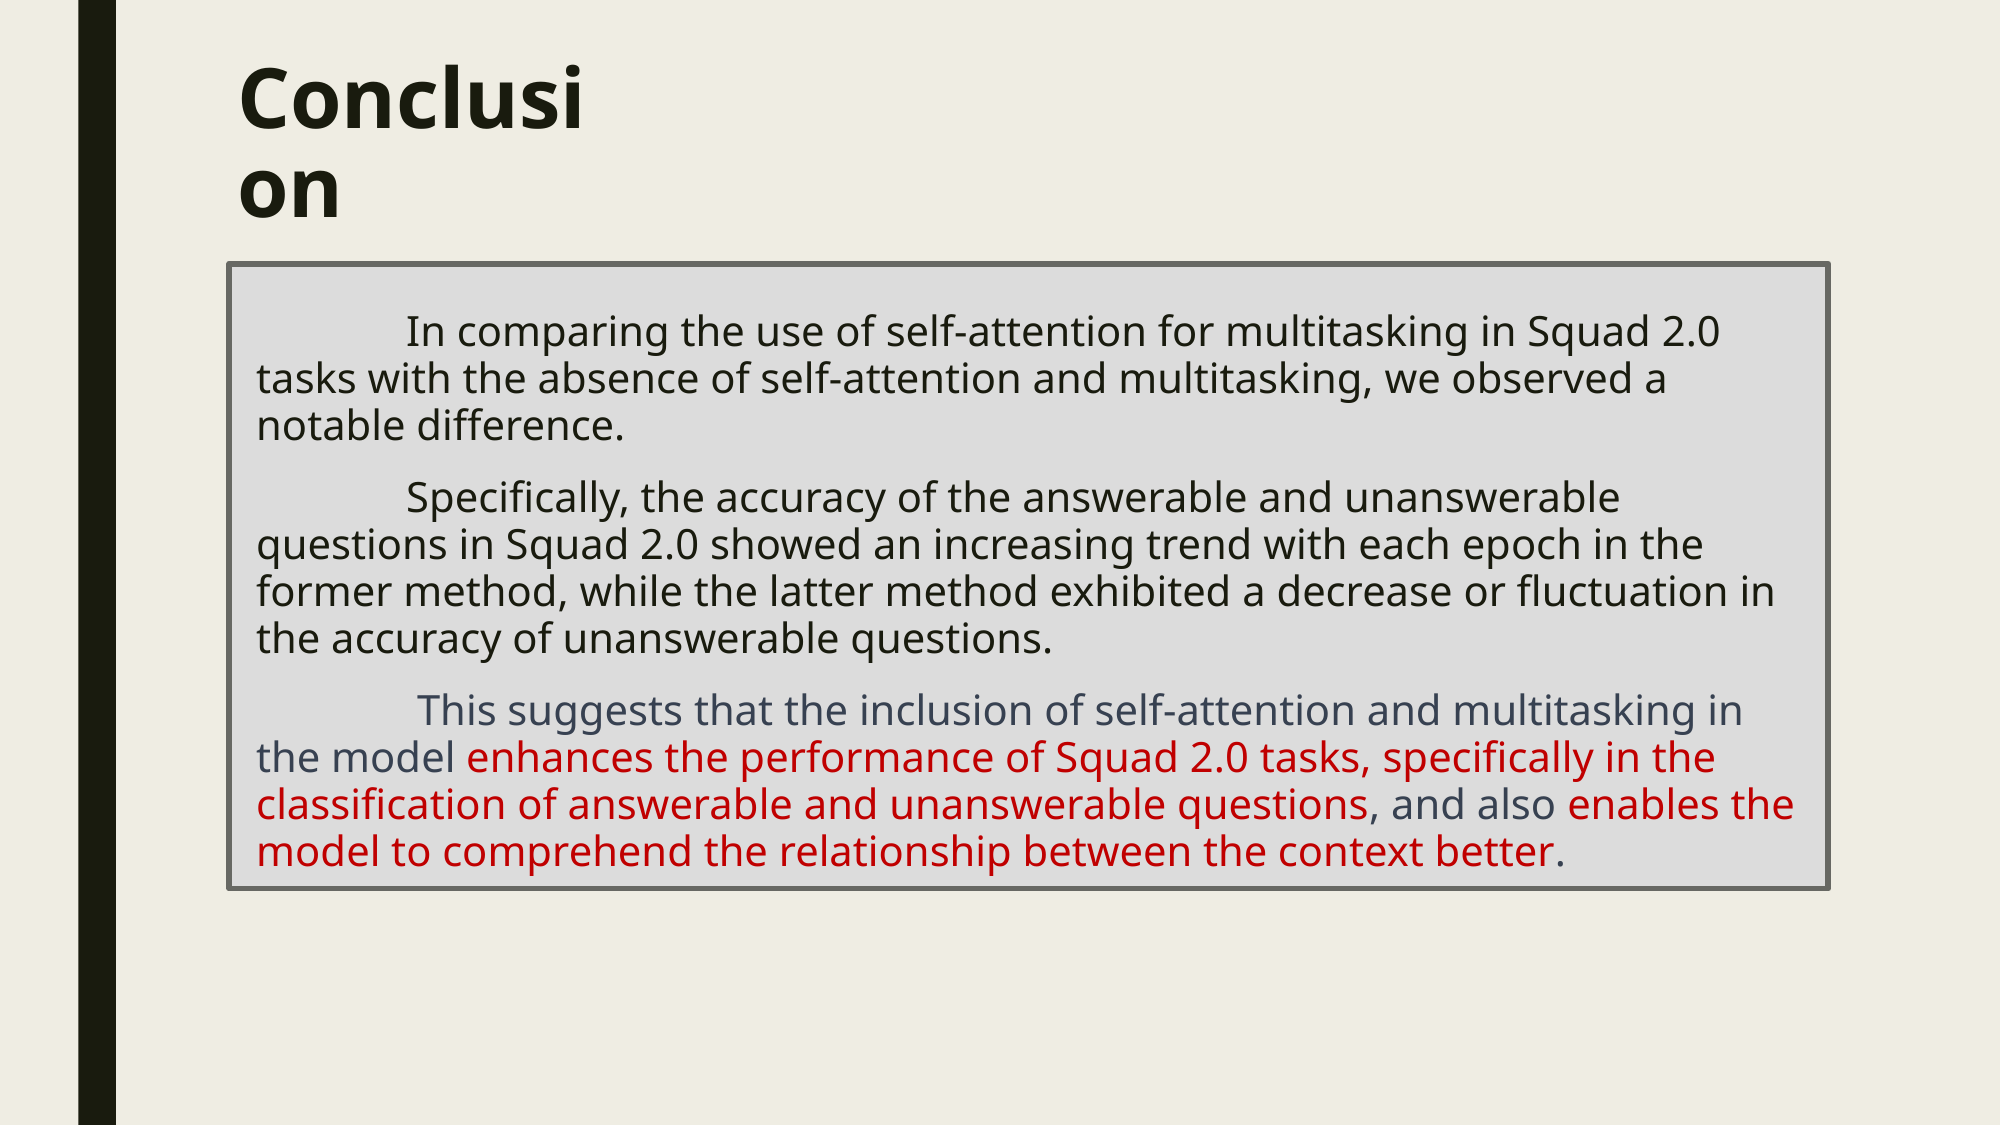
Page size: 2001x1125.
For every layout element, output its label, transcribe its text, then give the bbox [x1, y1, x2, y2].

title Conclusion [222, 50, 649, 171]
list In comparing the use of self-attention for multitasking in Squad 2.0 tasks with the absence of self-attention and multitasking, we observed a notable difference. Specifically, the accuracy of the answerable and unanswerable questions in Squad 2.0 showed an increasing trend with each epoch in the former method, while the latter method exhibited a decrease or fluctuation in the accuracy of unanswerable questions. This suggests that the inclusion of self-attention and multitasking in the model enhances the performance of Squad 2.0 tasks, specifically in the classification of answerable and unanswerable questions, and also enables the model to comprehend the relationship between the context better. [241, 301, 1817, 889]
text_box [226, 261, 1831, 891]
